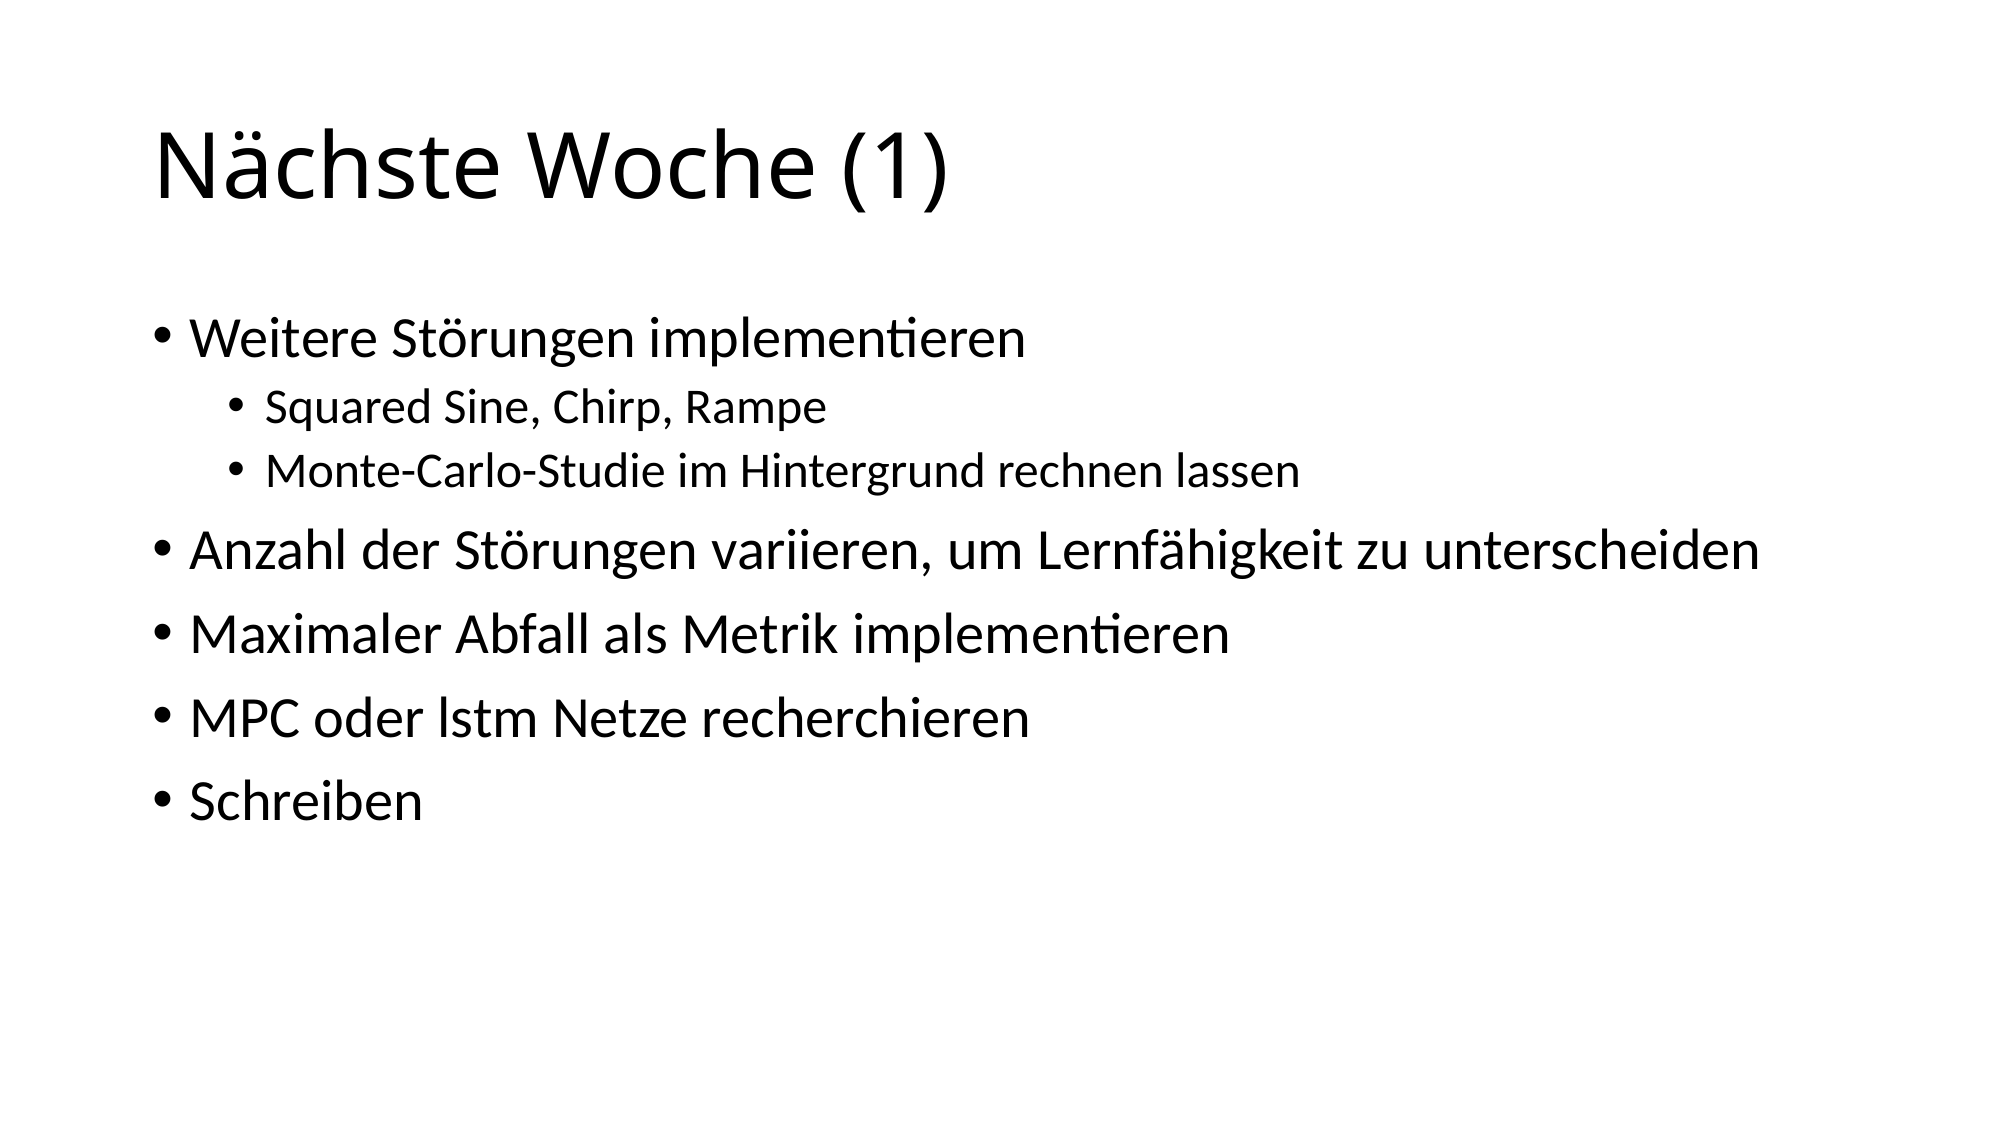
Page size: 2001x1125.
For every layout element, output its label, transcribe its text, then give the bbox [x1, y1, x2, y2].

list Weitere Störungen implementieren Squared Sine, Chirp, Rampe Monte-Carlo-Studie im Hintergrund rechnen lassen Anzahl der Störungen variieren, um Lernfähigkeit zu unterscheiden Maximaler Abfall als Metrik implementieren MPC oder lstm Netze recherchieren Schreiben [137, 299, 1863, 1014]
title Nächste Woche (1) [137, 59, 1863, 278]
